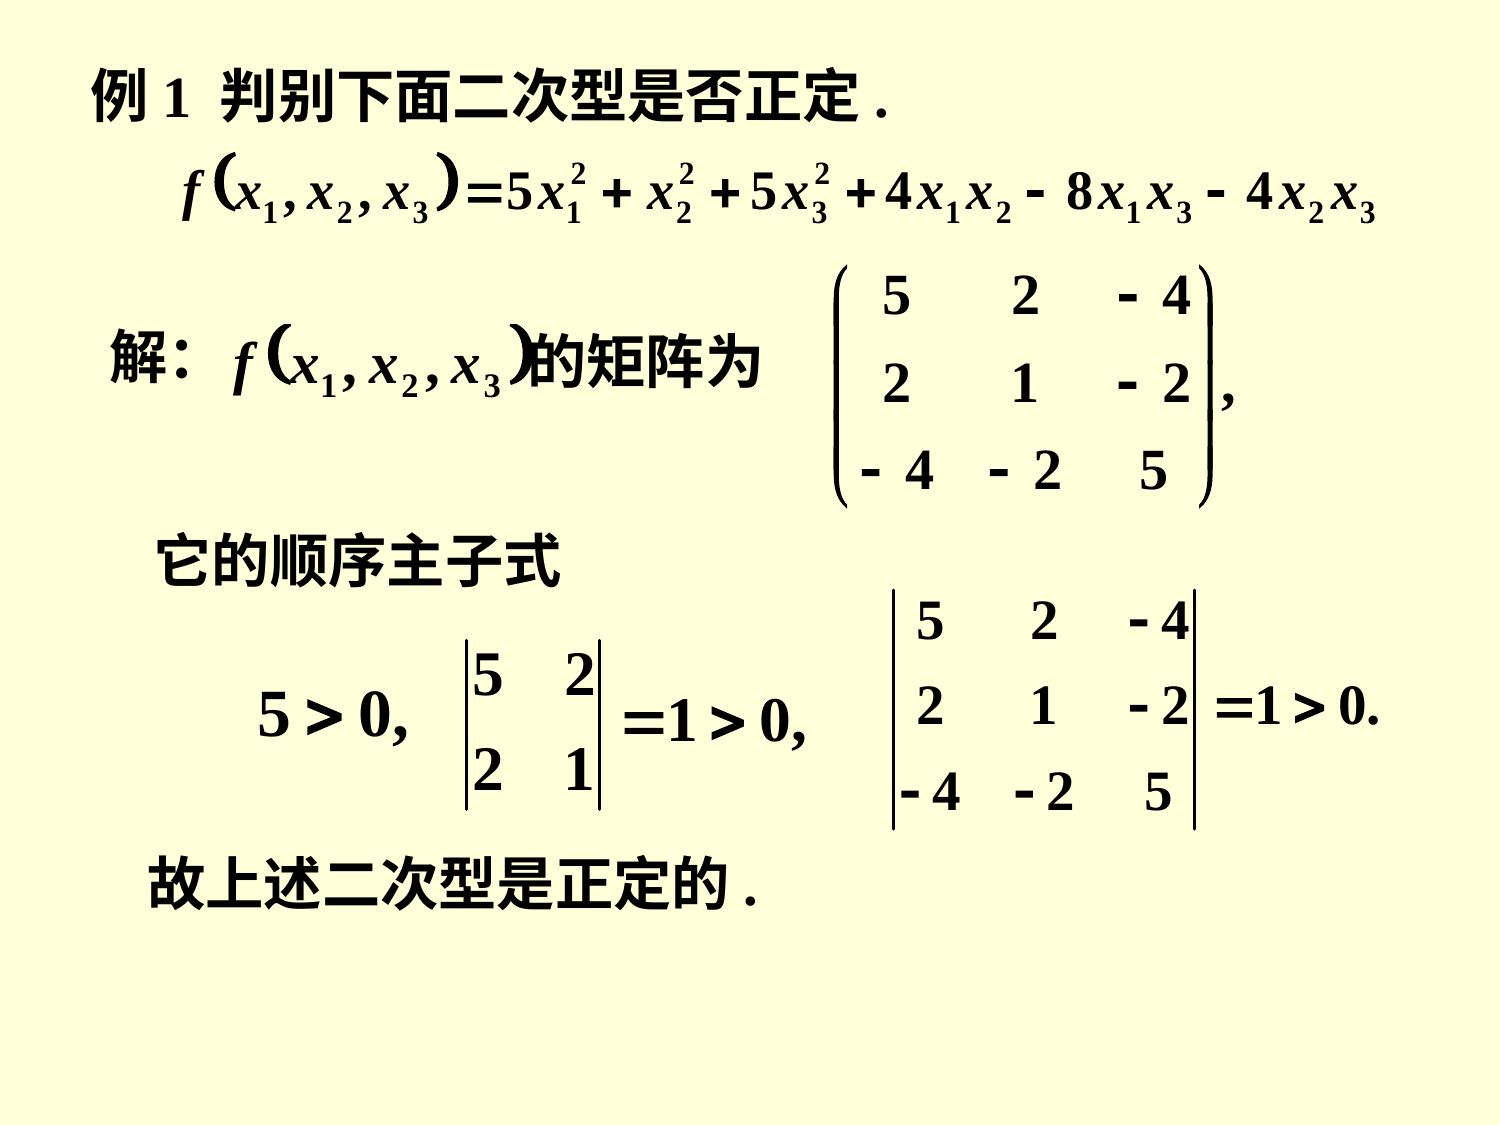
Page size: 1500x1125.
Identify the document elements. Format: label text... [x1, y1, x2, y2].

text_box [828, 262, 1239, 511]
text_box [247, 674, 424, 766]
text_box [882, 576, 1388, 840]
text_box 它的顺序主子式 [138, 516, 577, 602]
title 例1 判别下面二次型是否正定. [75, 50, 1425, 138]
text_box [163, 148, 1388, 238]
text_box 故上述二次型是正定的. [132, 839, 774, 925]
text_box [454, 624, 820, 822]
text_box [212, 323, 776, 413]
text_box 解： [94, 312, 242, 398]
